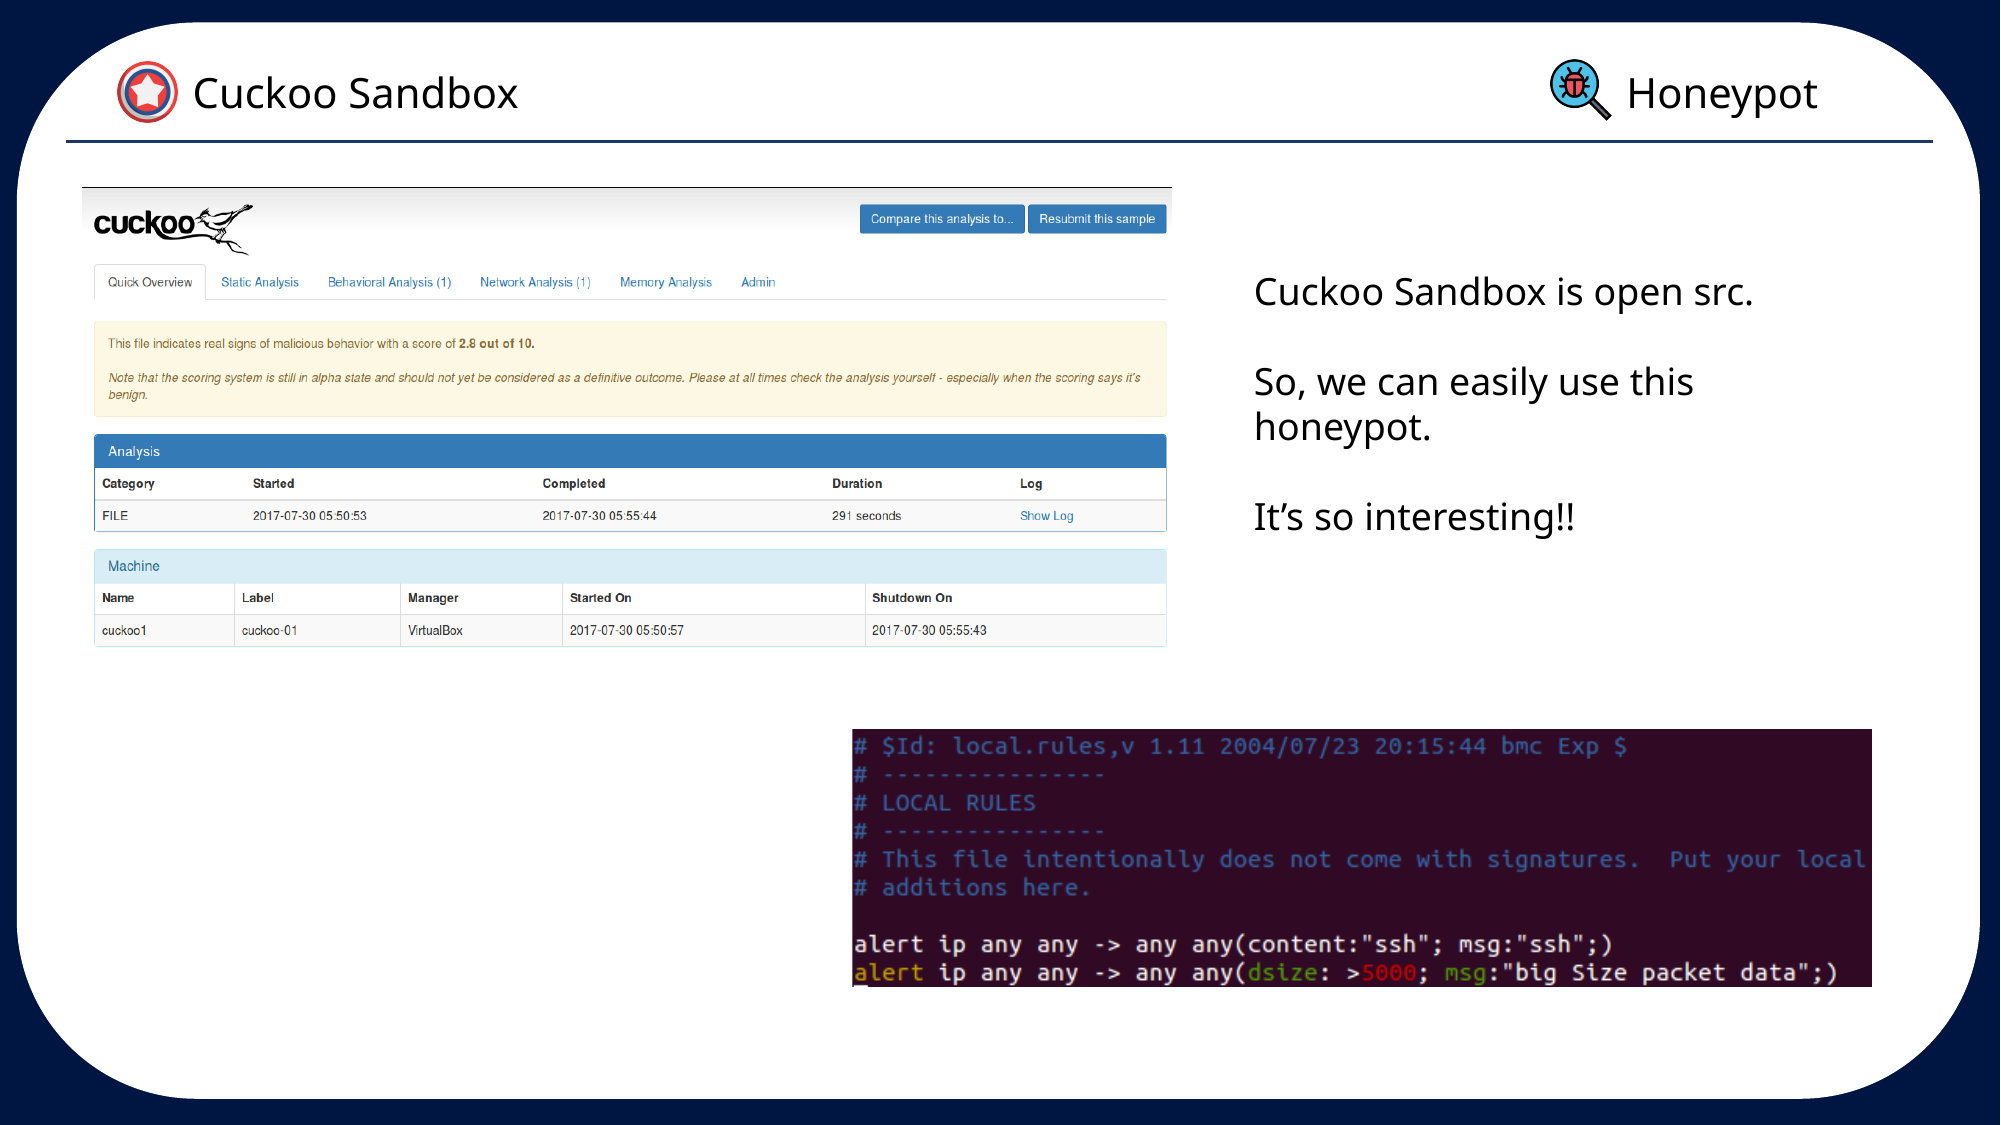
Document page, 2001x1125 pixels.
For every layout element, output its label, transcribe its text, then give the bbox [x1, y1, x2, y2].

picture [851, 729, 1872, 987]
picture [1550, 59, 1612, 121]
text_box Cuckoo Sandbox [177, 59, 605, 125]
picture [82, 187, 1172, 648]
text_box Honeypot [1611, 59, 1872, 125]
text_box Cuckoo Sandbox is open src. So, we can easily use this honeypot. It’s so interesting!! [1239, 260, 1837, 545]
picture [117, 61, 178, 123]
text_box [15, 21, 1981, 1100]
